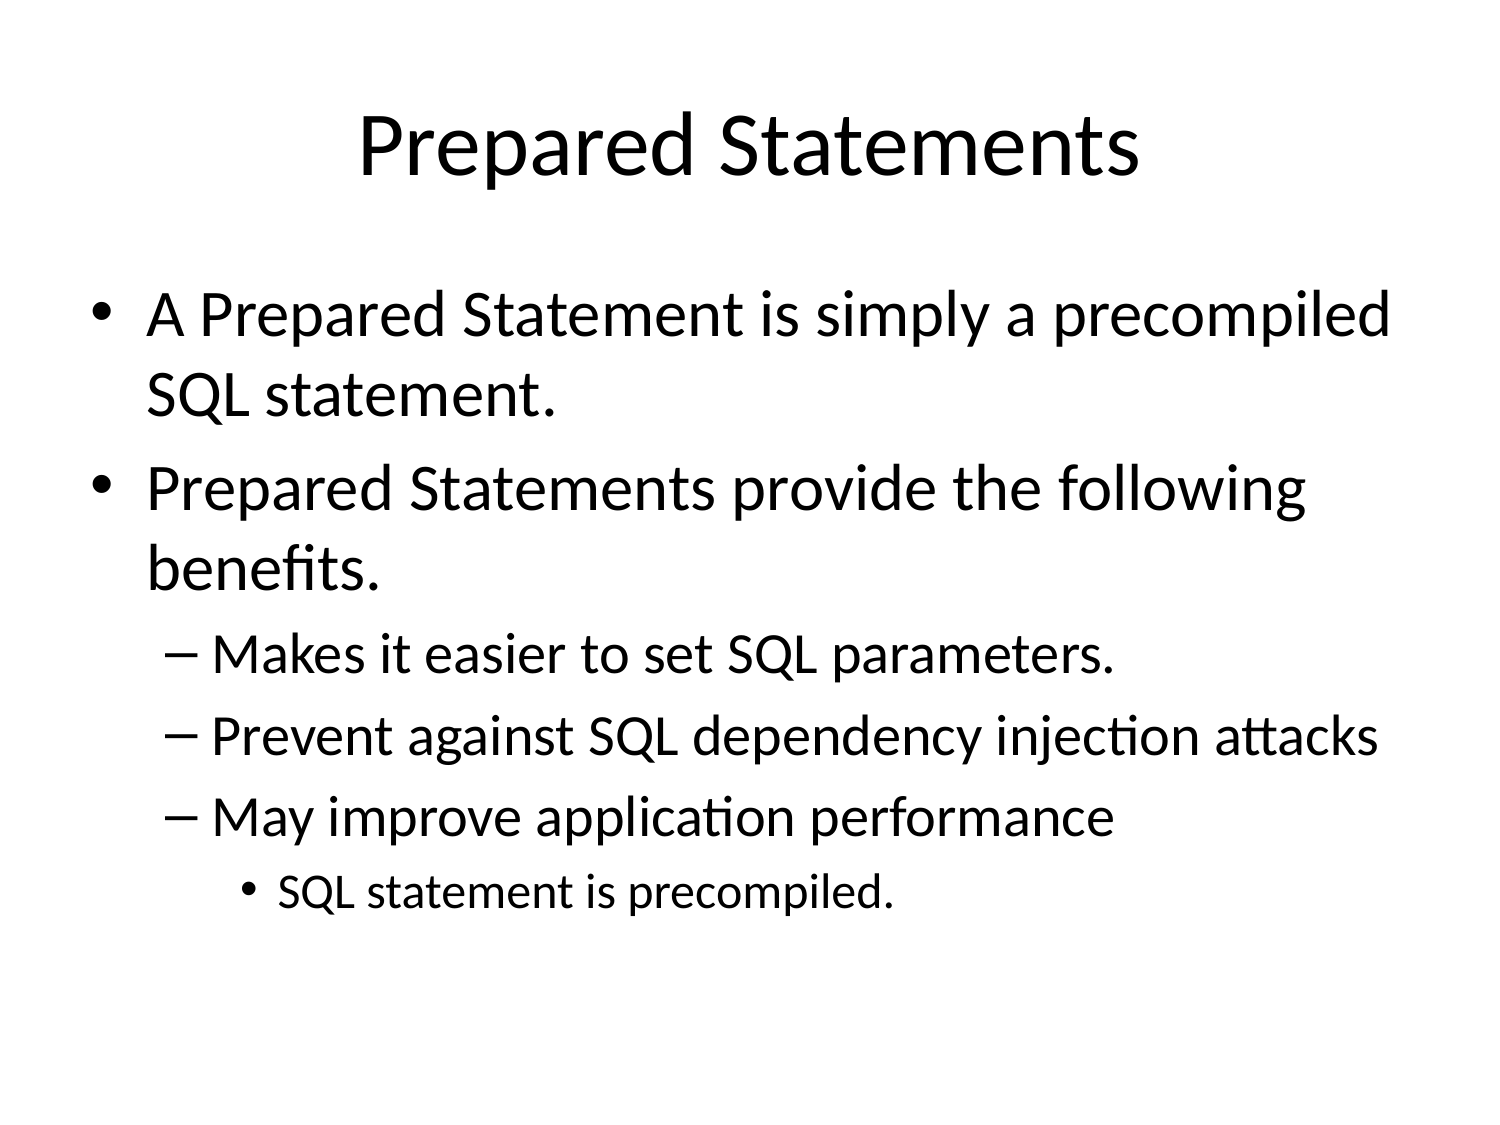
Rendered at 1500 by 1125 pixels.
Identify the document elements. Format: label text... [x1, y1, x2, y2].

list A Prepared Statement is simply a precompiled SQL statement. Prepared Statements provide the following benefits. Makes it easier to set SQL parameters. Prevent against SQL dependency injection attacks May improve application performance SQL statement is precompiled. [75, 262, 1425, 1005]
title Prepared Statements [75, 45, 1425, 233]
